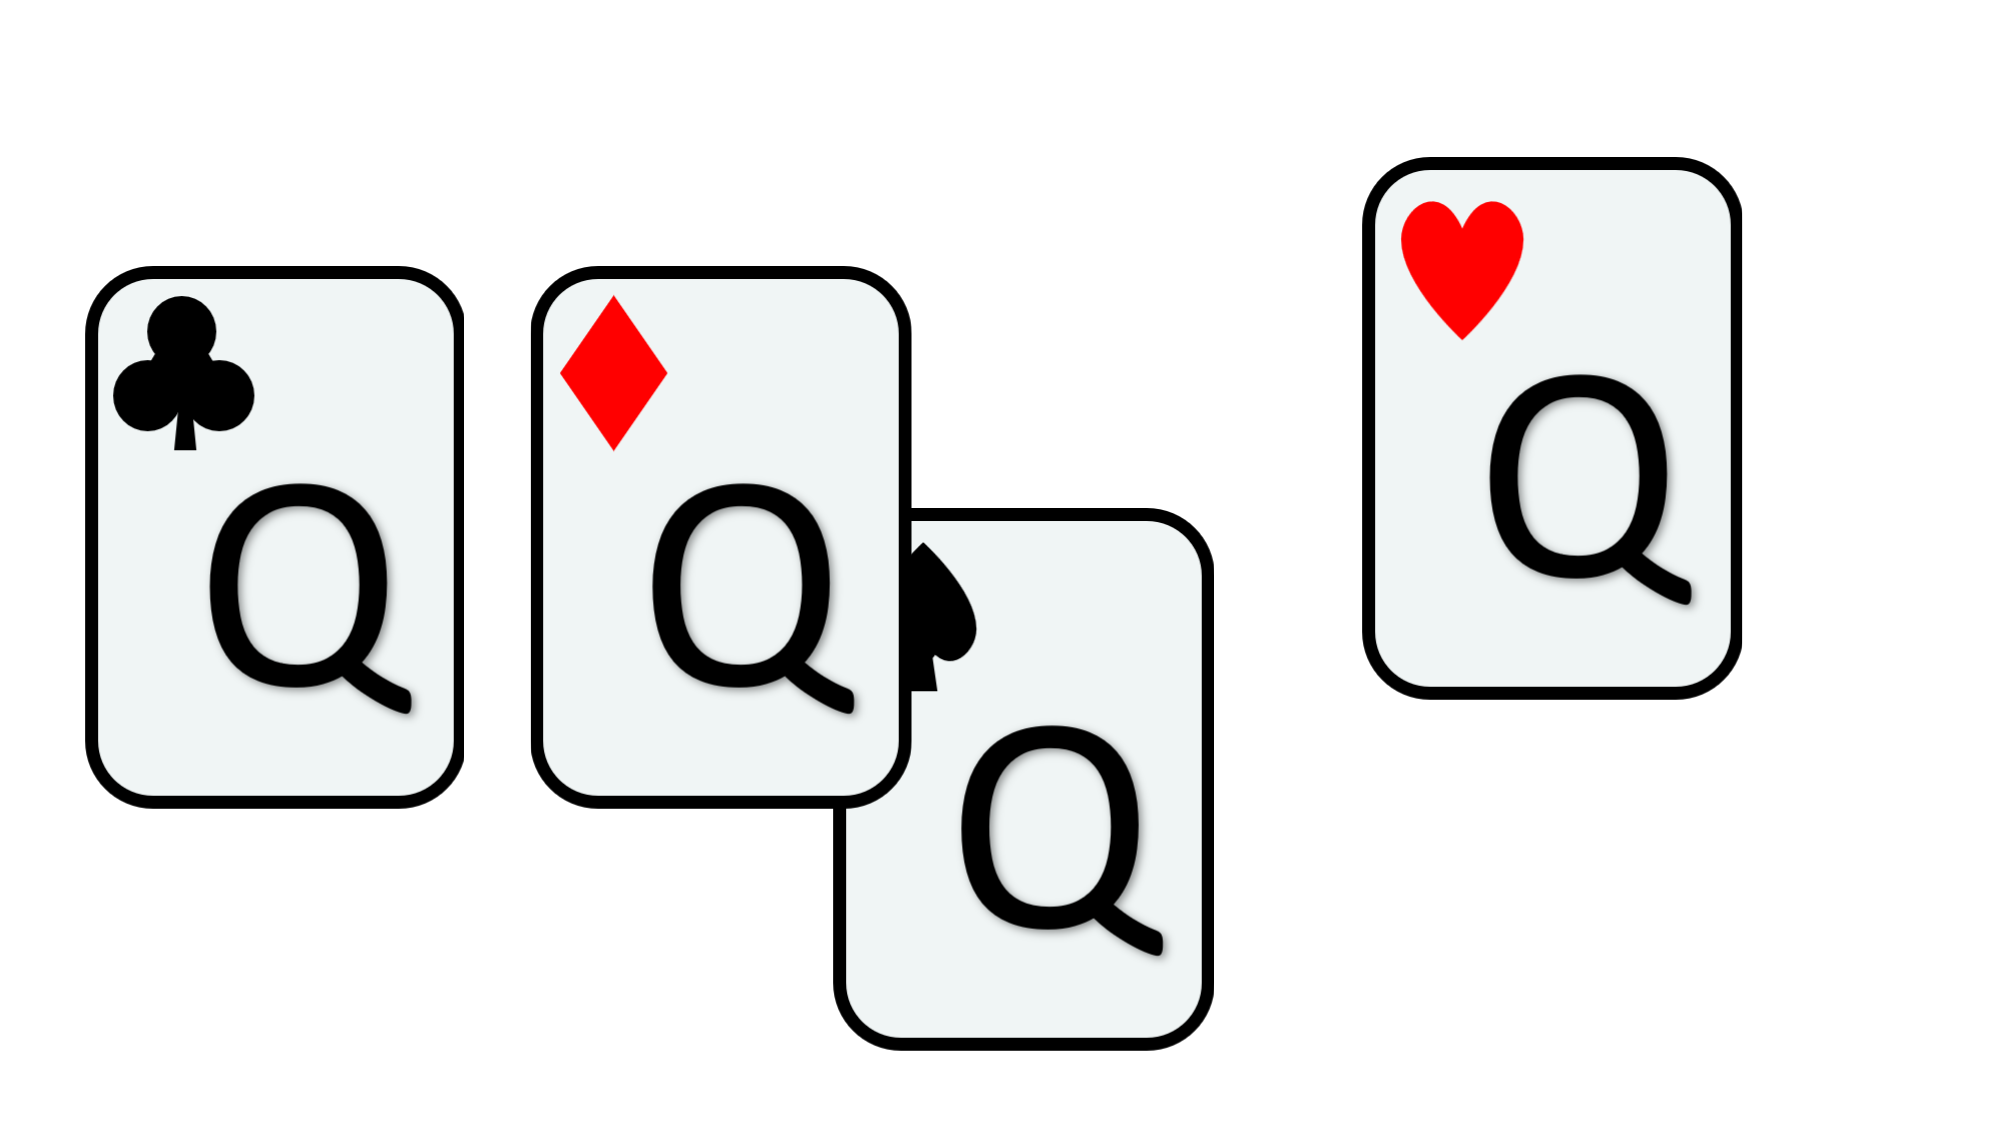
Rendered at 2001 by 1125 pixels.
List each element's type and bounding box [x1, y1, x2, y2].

picture [82, 266, 464, 810]
picture [1361, 157, 1743, 702]
picture [530, 266, 1214, 1053]
